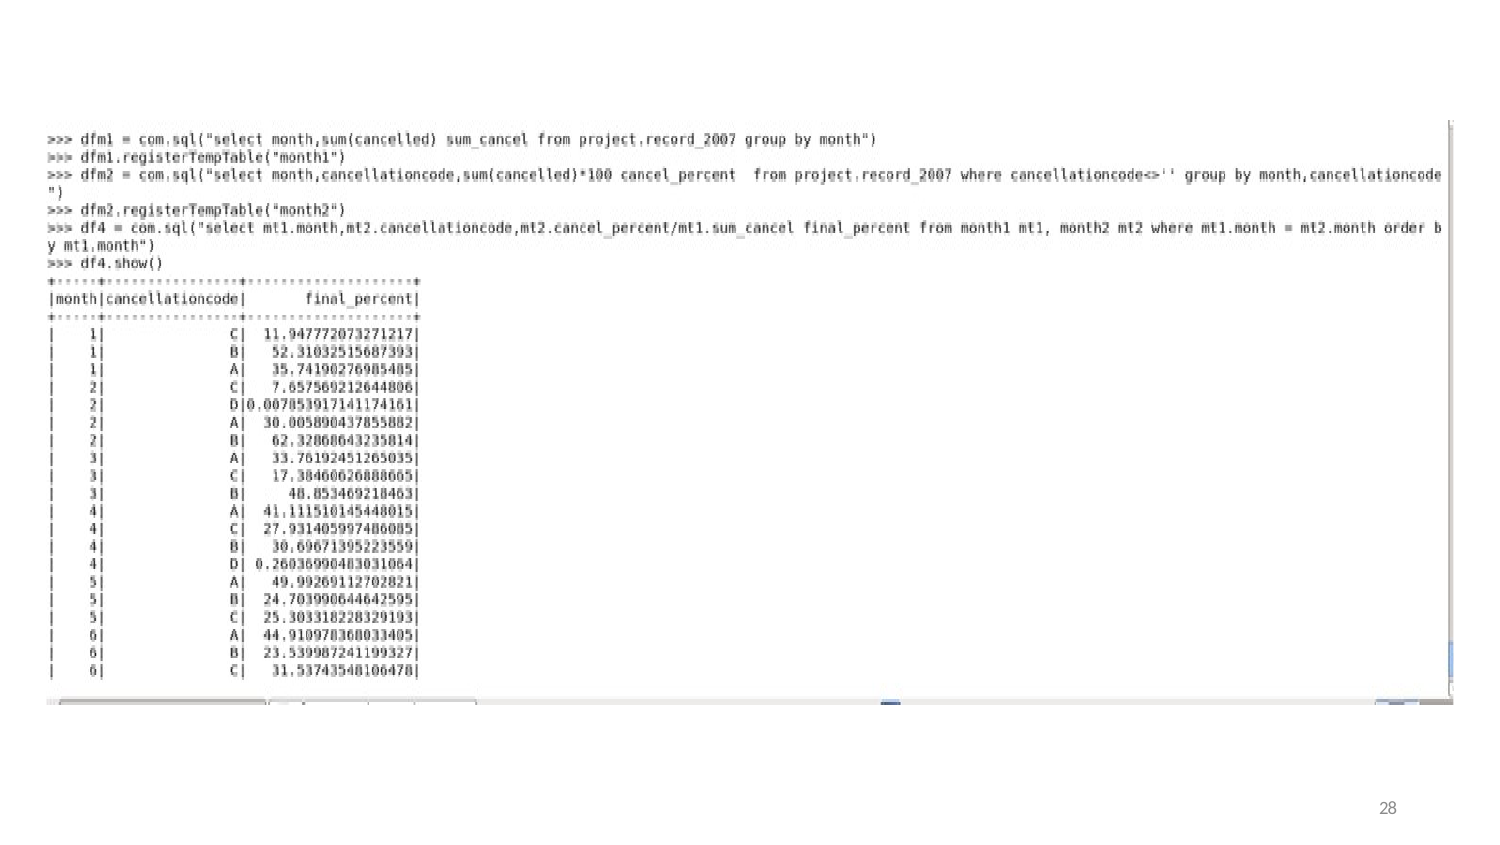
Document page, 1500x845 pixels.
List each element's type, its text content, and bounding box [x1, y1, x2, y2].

text_box [46, 120, 1454, 705]
slide_number 28 [1059, 560, 1397, 845]
